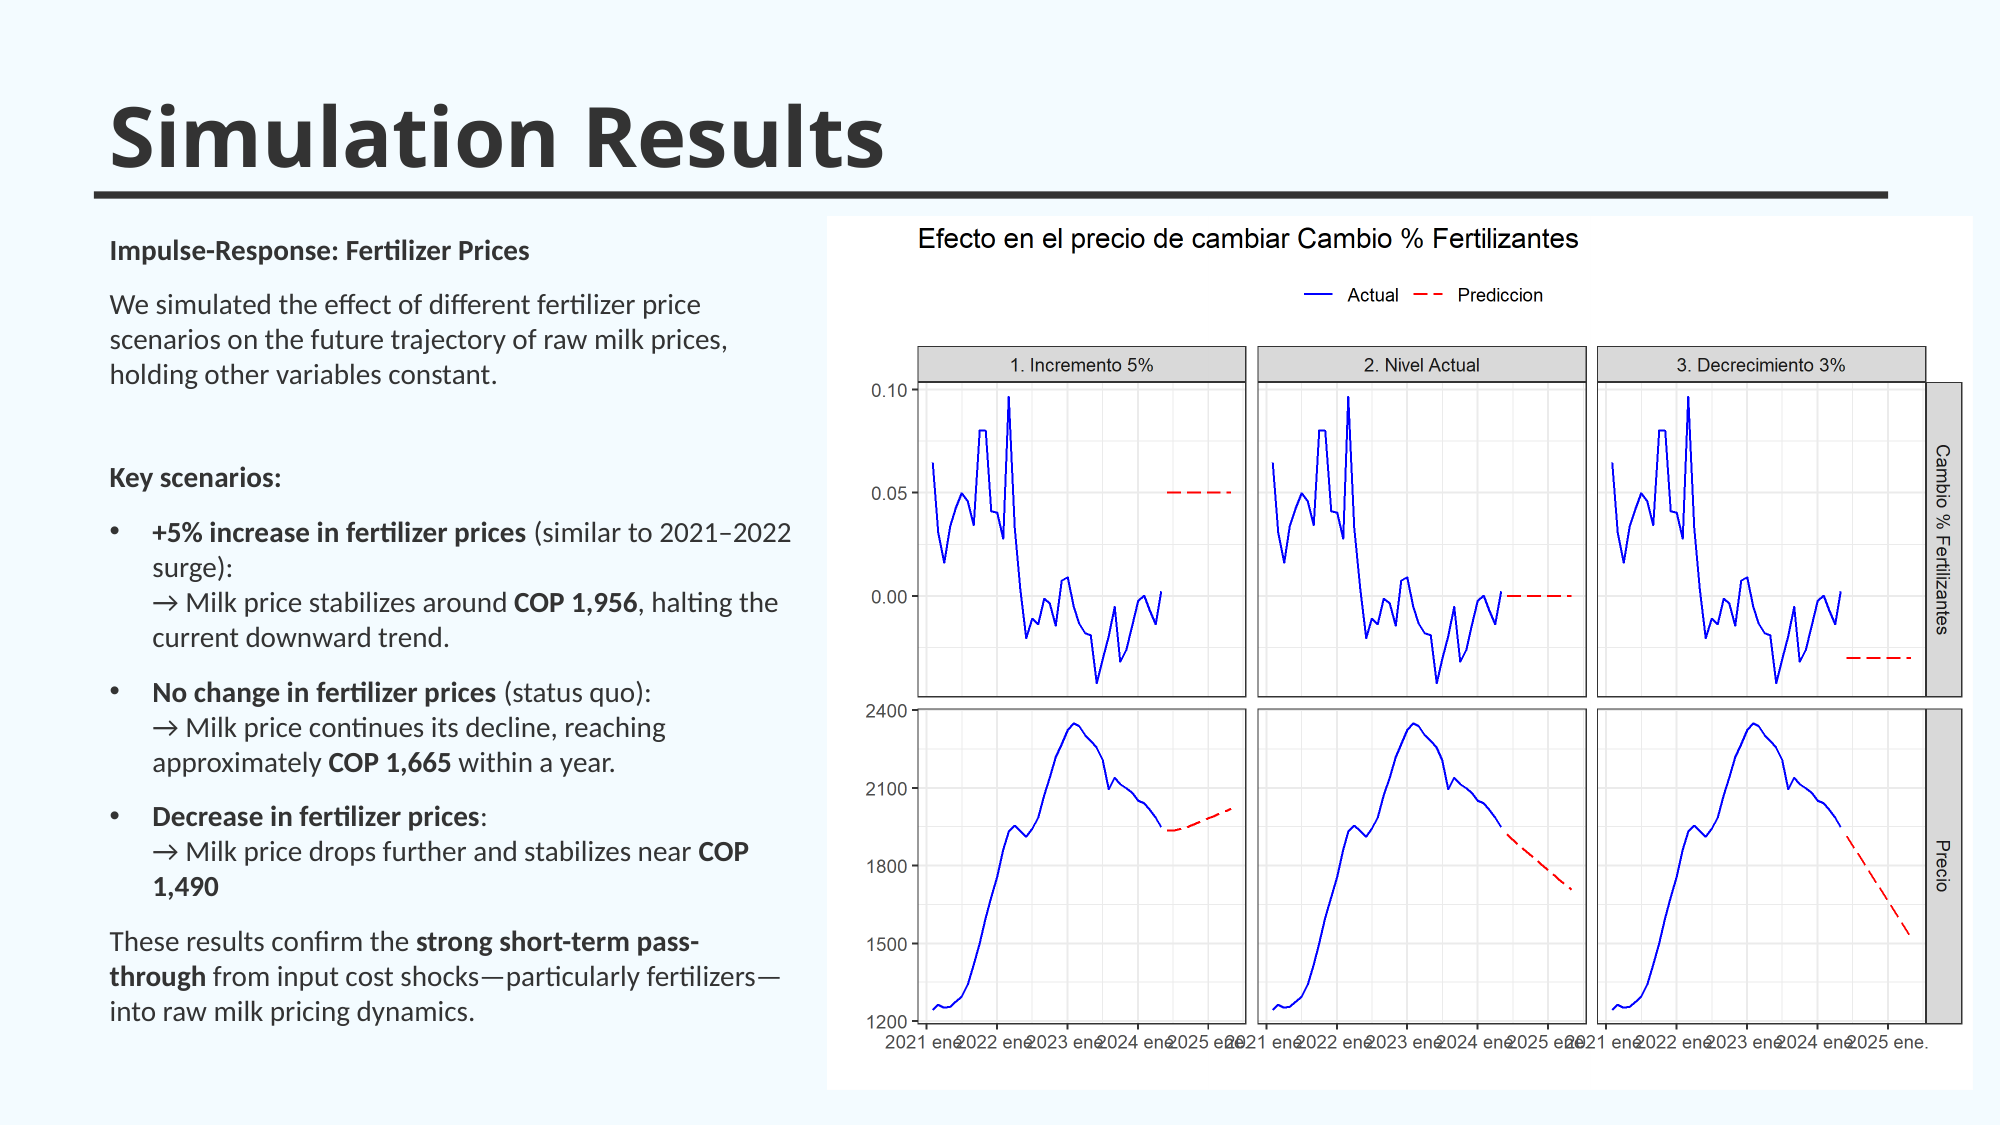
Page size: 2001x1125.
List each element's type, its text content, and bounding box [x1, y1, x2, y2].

title Simulation Results [94, 56, 1890, 194]
list Impulse-Response: Fertilizer Prices We simulated the effect of different fertilizer price scenarios on the future trajectory of raw milk prices, holding other variables constant. Key scenarios: +5% increase in fertilizer prices (similar to 2021–2022 surge): → Milk price stabilizes around COP 1,956, halting the current downward trend. No change in fertilizer prices (status quo): → Milk price continues its decline, reaching approximately COP 1,665 within a year. Decrease in fertilizer prices: → Milk price drops further and stabilizes near COP 1,490 These results confirm the strong short-term pass-through from input cost shocks—particularly fertilizers—into raw milk pricing dynamics. [94, 219, 809, 1039]
picture [826, 216, 1974, 1091]
